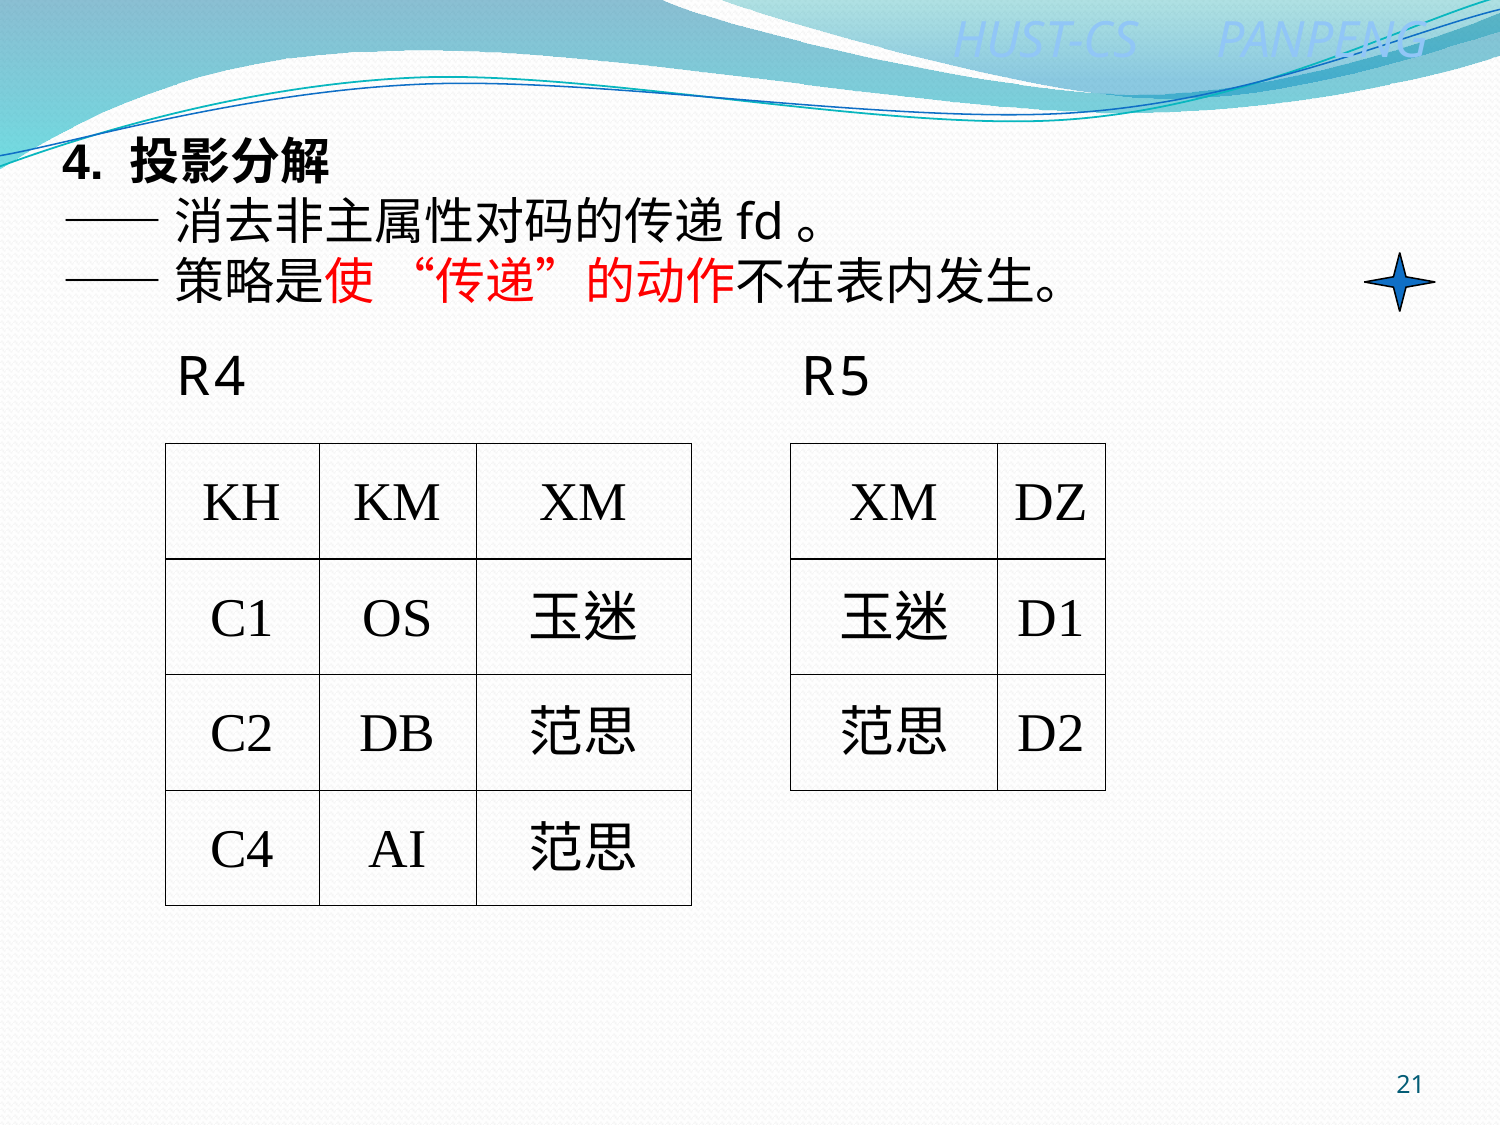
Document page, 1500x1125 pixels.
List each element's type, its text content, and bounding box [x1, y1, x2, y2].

slide_number 21 [1299, 1042, 1425, 1103]
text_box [149, 328, 1286, 1066]
text_box 4. 投影分解 ——消去非主属性对码的传递fd。 ——策略是使 “传递”的动作不在表内发生。 [47, 122, 1450, 318]
text_box [1364, 252, 1436, 312]
